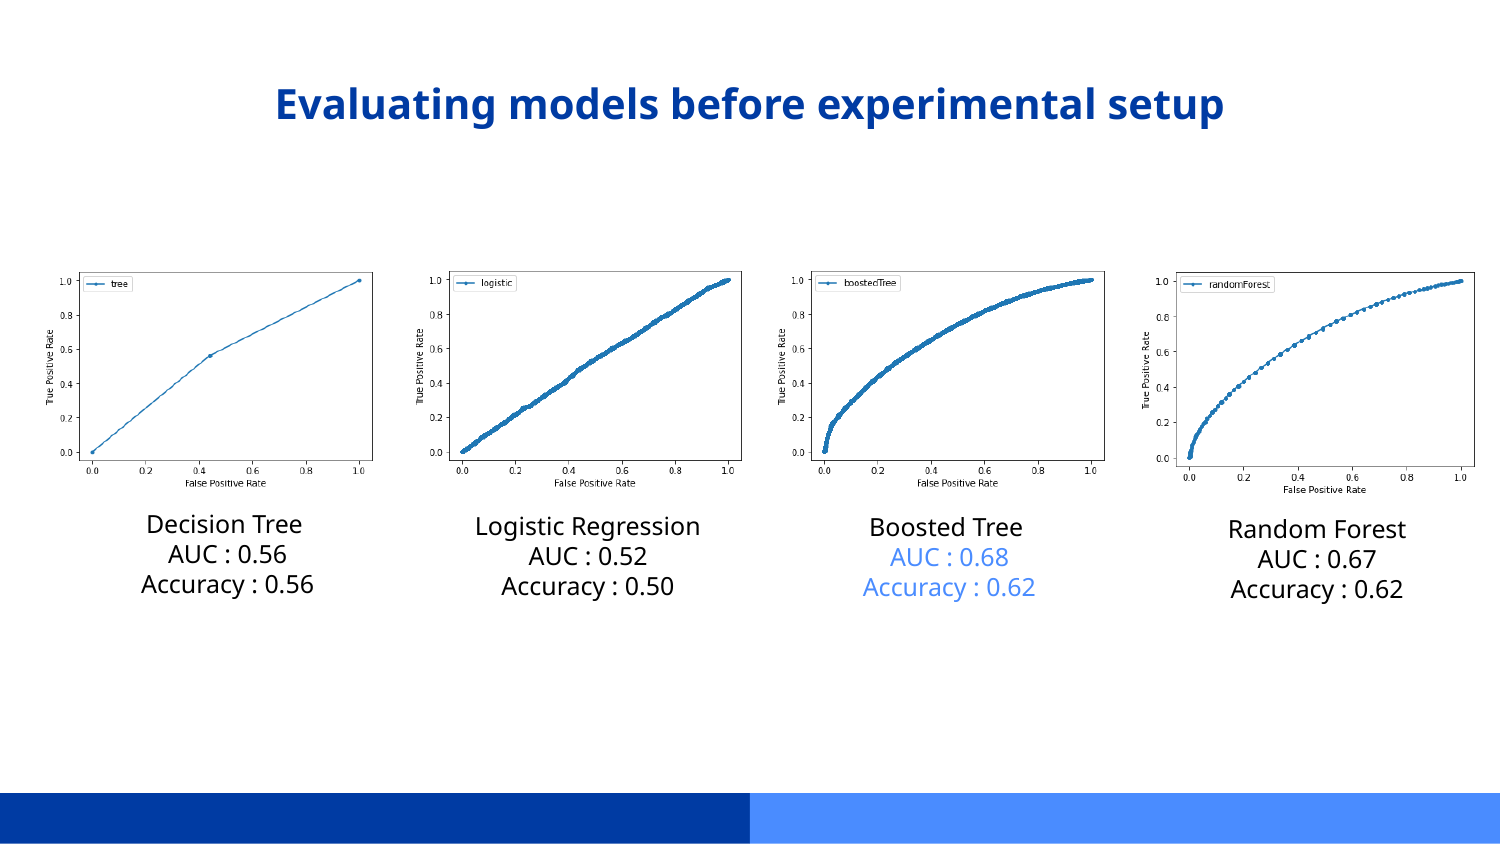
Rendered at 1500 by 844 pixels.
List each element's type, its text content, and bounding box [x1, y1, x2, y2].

picture [40, 266, 378, 493]
picture [772, 265, 1110, 493]
subtitle Decision Tree AUC : 0.56 Accuracy : 0.56 [40, 493, 396, 600]
text_box Random Forest AUC : 0.67 Accuracy : 0.62 [1130, 498, 1486, 605]
text_box Logistic Regression AUC : 0.52 Accuracy : 0.50 [401, 495, 757, 602]
title Evaluating models before experimental setup [117, 62, 1383, 169]
picture [410, 265, 748, 493]
text_box Boosted Tree AUC : 0.68 Accuracy : 0.62 [762, 496, 1118, 603]
picture [1136, 266, 1480, 500]
